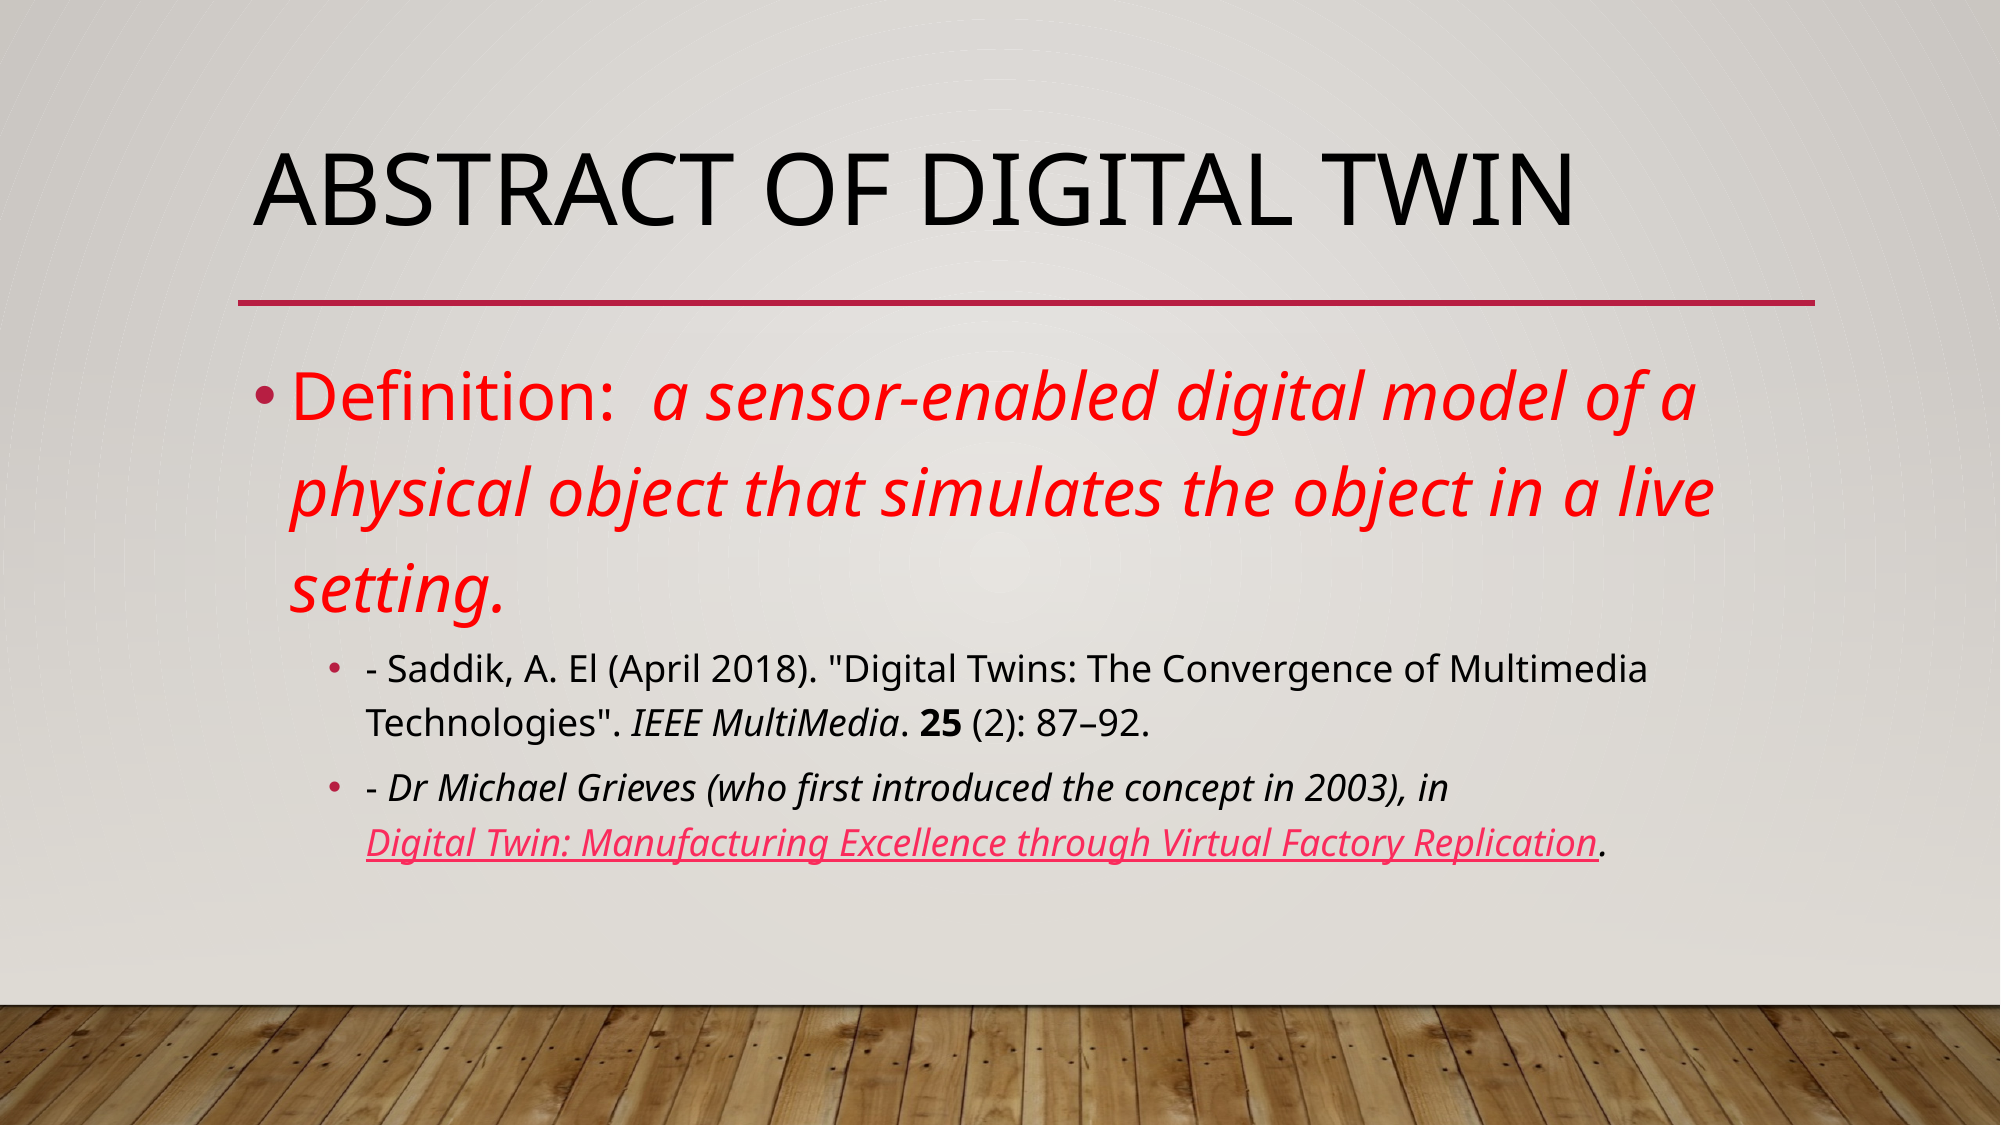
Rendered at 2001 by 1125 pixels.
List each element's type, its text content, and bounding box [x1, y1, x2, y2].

picture [0, 1005, 2000, 1125]
title Abstract Of Digital Twin [238, 131, 1814, 305]
list Definition: a sensor-enabled digital model of a physical object that simulates the object in a live setting. - Saddik, A. El (April 2018). "Digital Twins: The Convergence of Multimedia Technologies". IEEE MultiMedia. 25 (2): 87–92. - Dr Michael Grieves (who first introduced the concept in 2003), in Digital Twin: Manufacturing Excellence through Virtual Factory Replication. [238, 330, 1814, 897]
